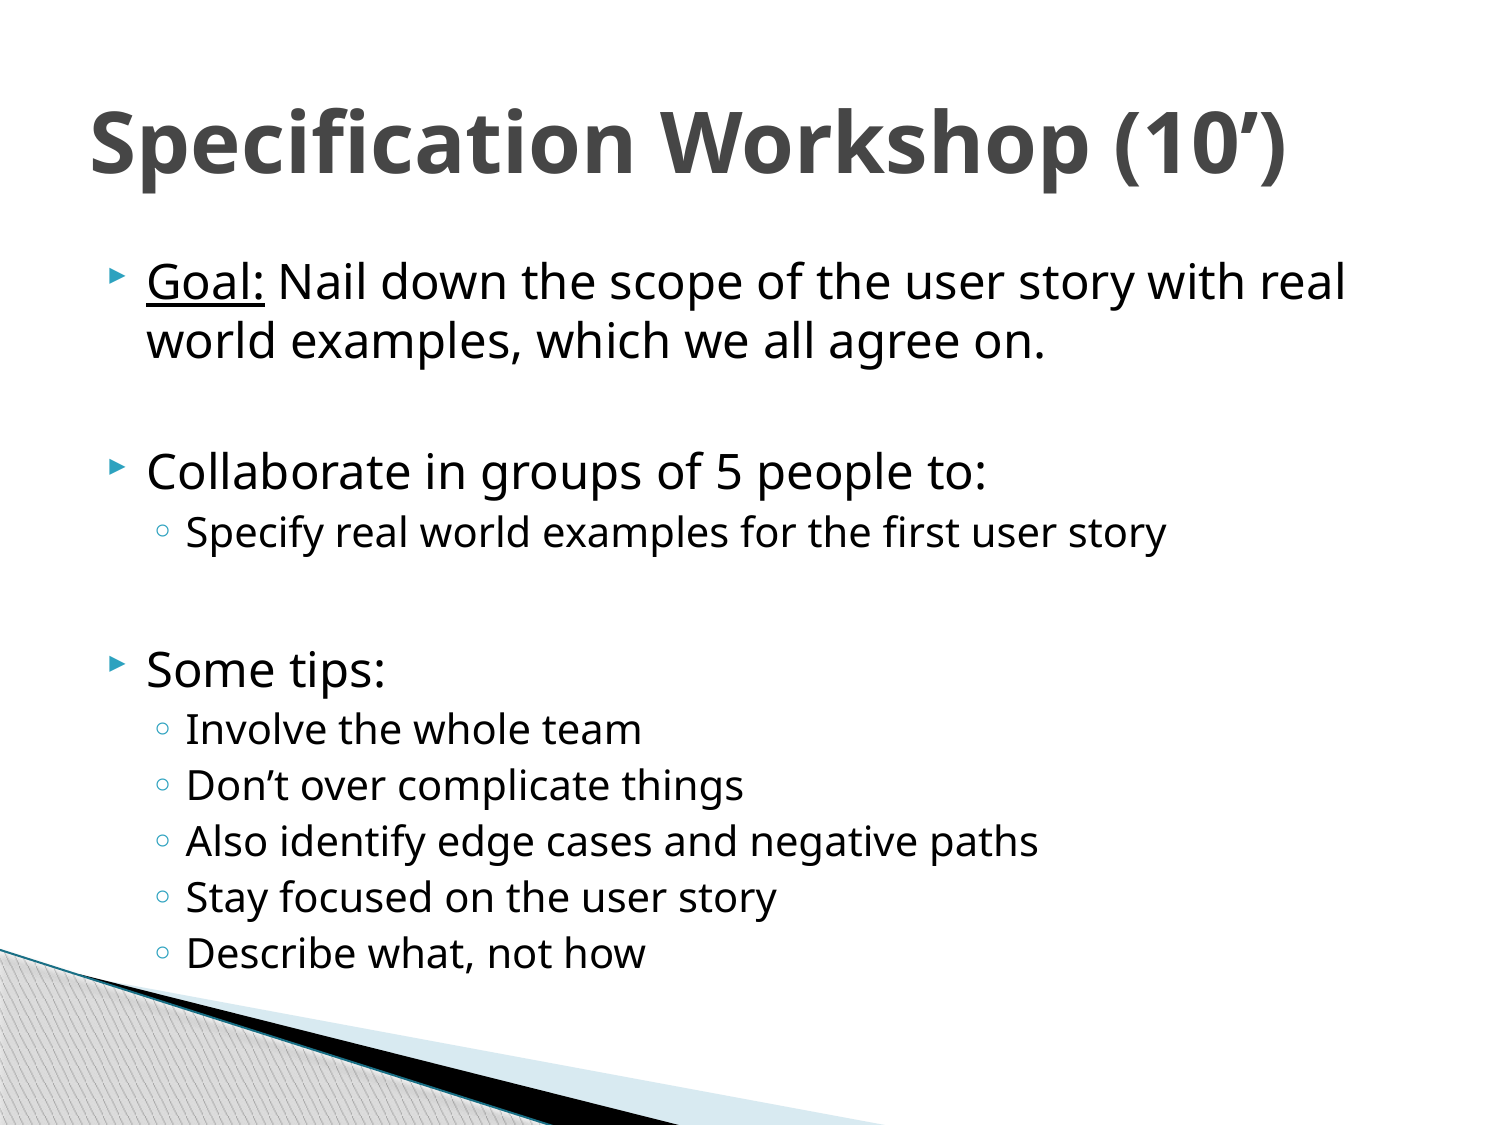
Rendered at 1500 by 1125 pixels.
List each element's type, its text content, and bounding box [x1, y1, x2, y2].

list Goal: Nail down the scope of the user story with real world examples, which we all agree on. Collaborate in groups of 5 people to: Specify real world examples for the first user story Some tips: Involve the whole team Don’t over complicate things Also identify edge cases and negative paths Stay focused on the user story Describe what, not how [75, 243, 1425, 986]
title Specification Workshop (10’) [75, 45, 1425, 233]
